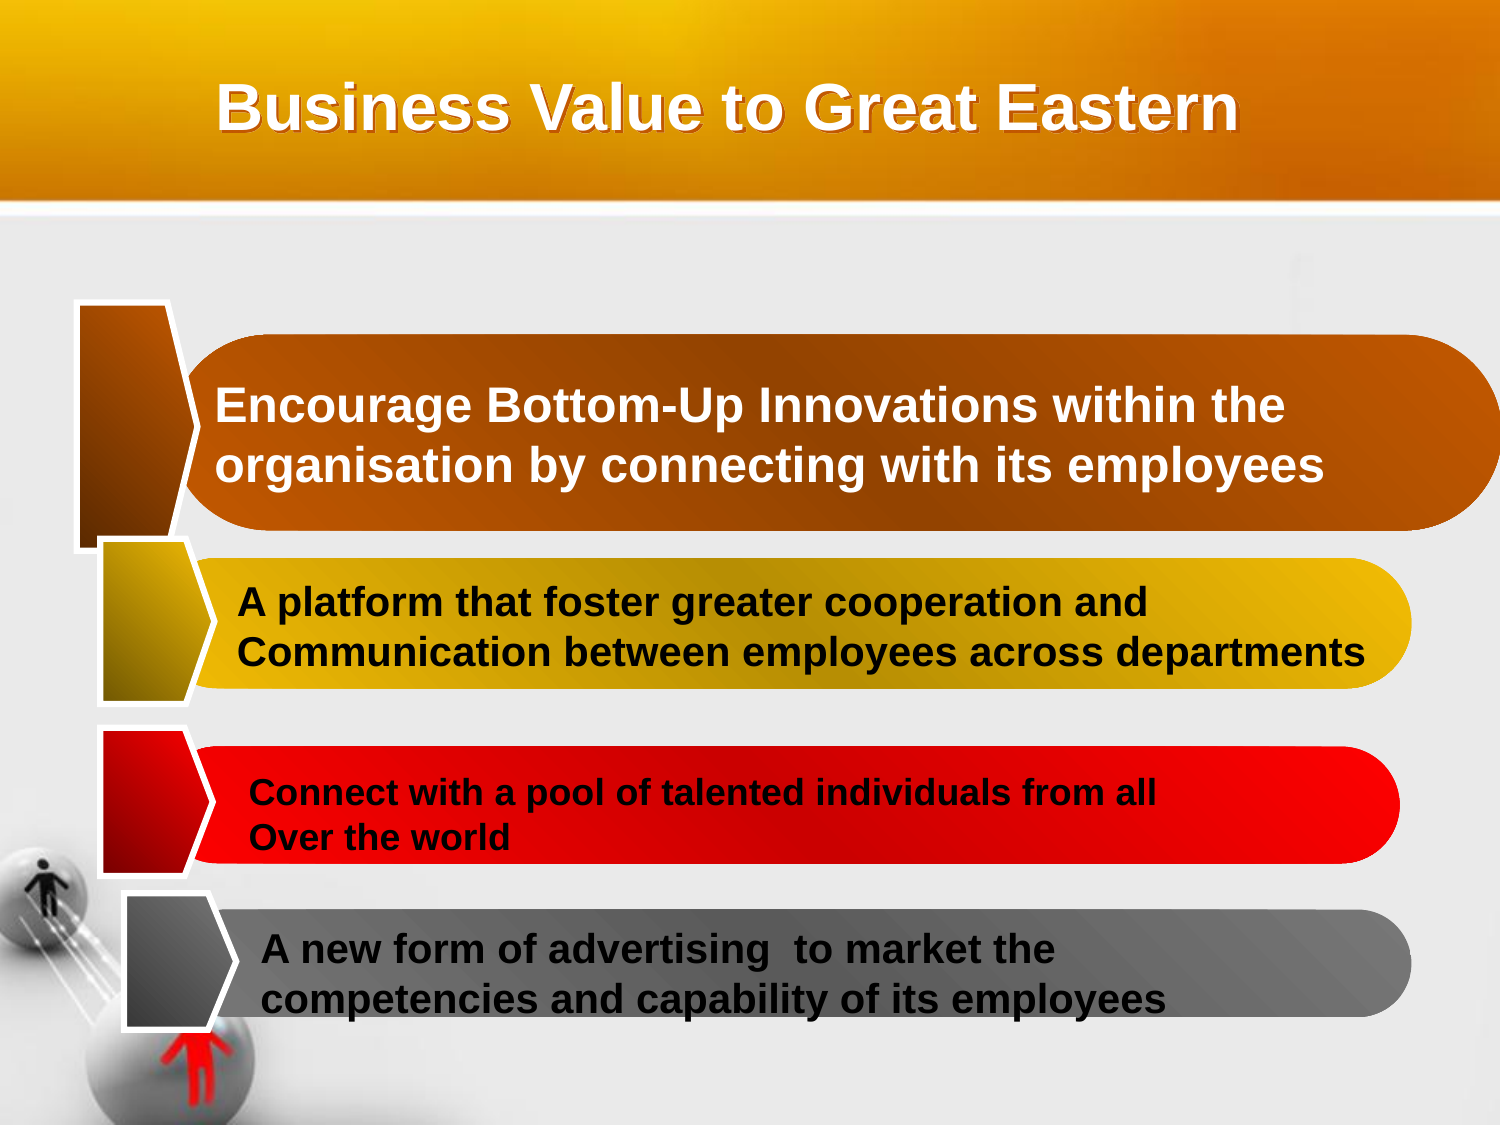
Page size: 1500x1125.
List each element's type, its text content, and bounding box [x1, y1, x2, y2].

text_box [100, 538, 1412, 705]
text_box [100, 727, 1400, 877]
picture [0, 0, 1500, 1125]
text_box Business Value to Great Eastern [199, 62, 1475, 146]
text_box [76, 302, 1500, 551]
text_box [123, 892, 1412, 1030]
